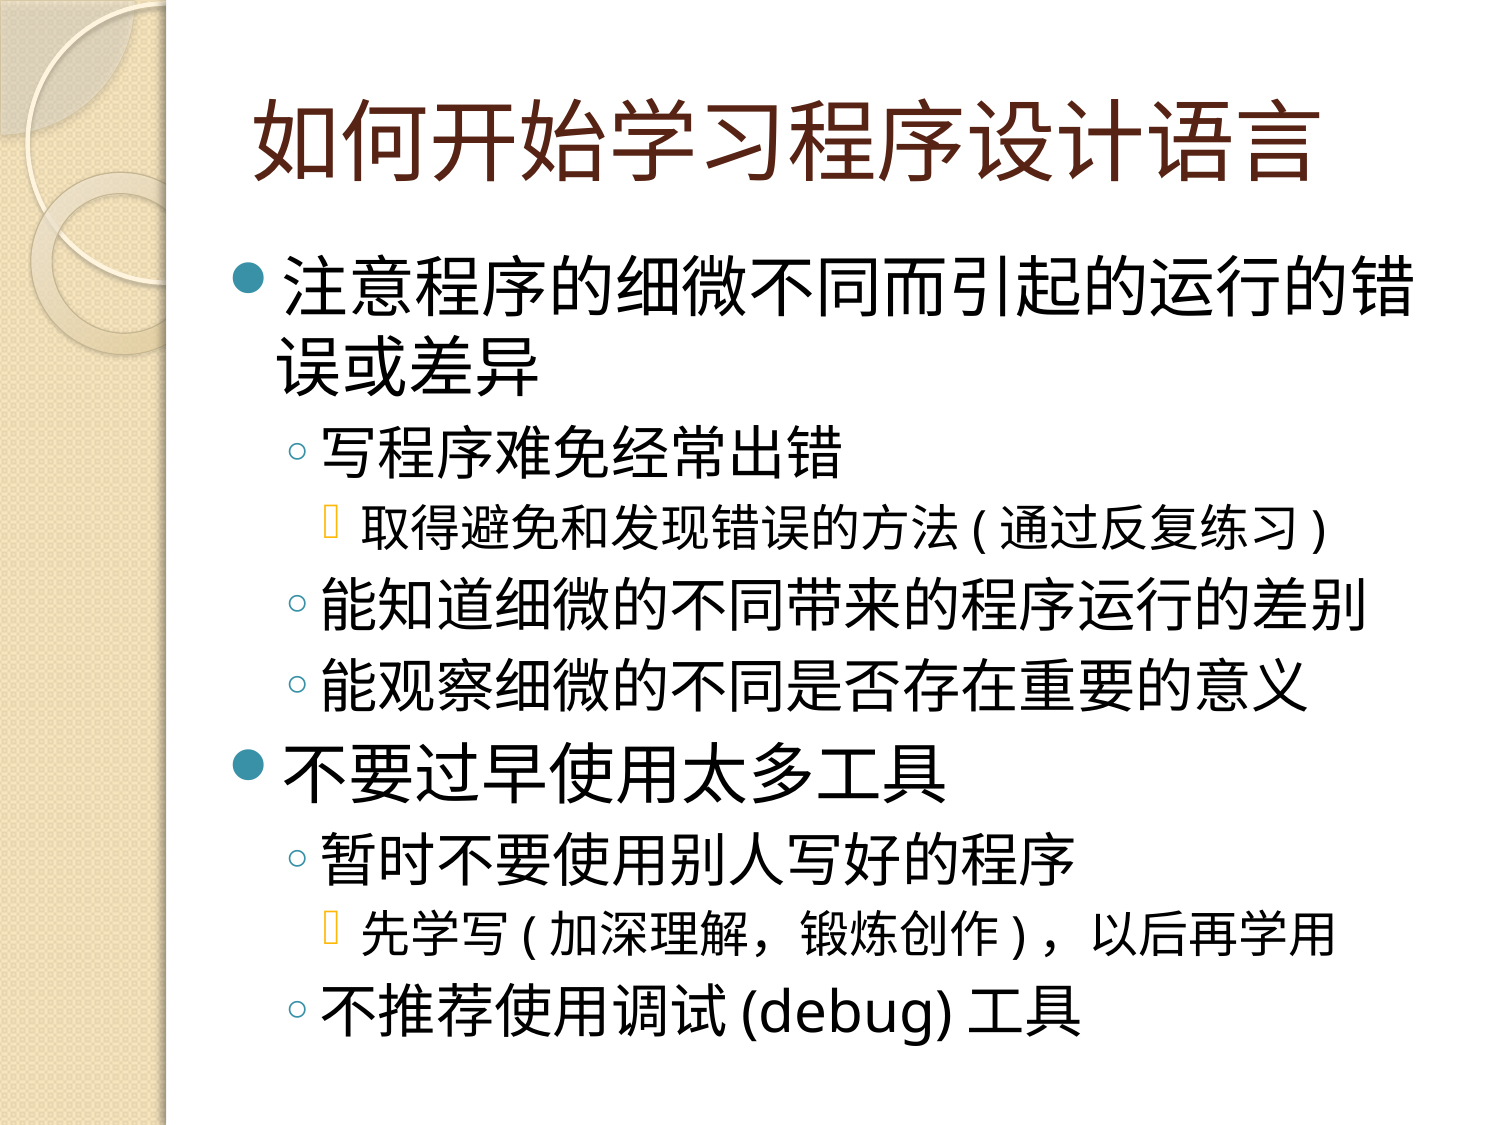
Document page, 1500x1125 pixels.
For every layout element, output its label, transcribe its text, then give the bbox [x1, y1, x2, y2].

list 注意程序的细微不同而引起的运行的错误或差异 写程序难免经常出错 取得避免和发现错误的方法(通过反复练习) 能知道细微的不同带来的程序运行的差别 能观察细微的不同是否存在重要的意义 不要过早使用太多工具 暂时不要使用别人写好的程序 先学写(加深理解，锻炼创作)，以后再学用 不推荐使用调试(debug)工具 [200, 237, 1466, 1088]
title 如何开始学习程序设计语言 [235, 45, 1466, 233]
